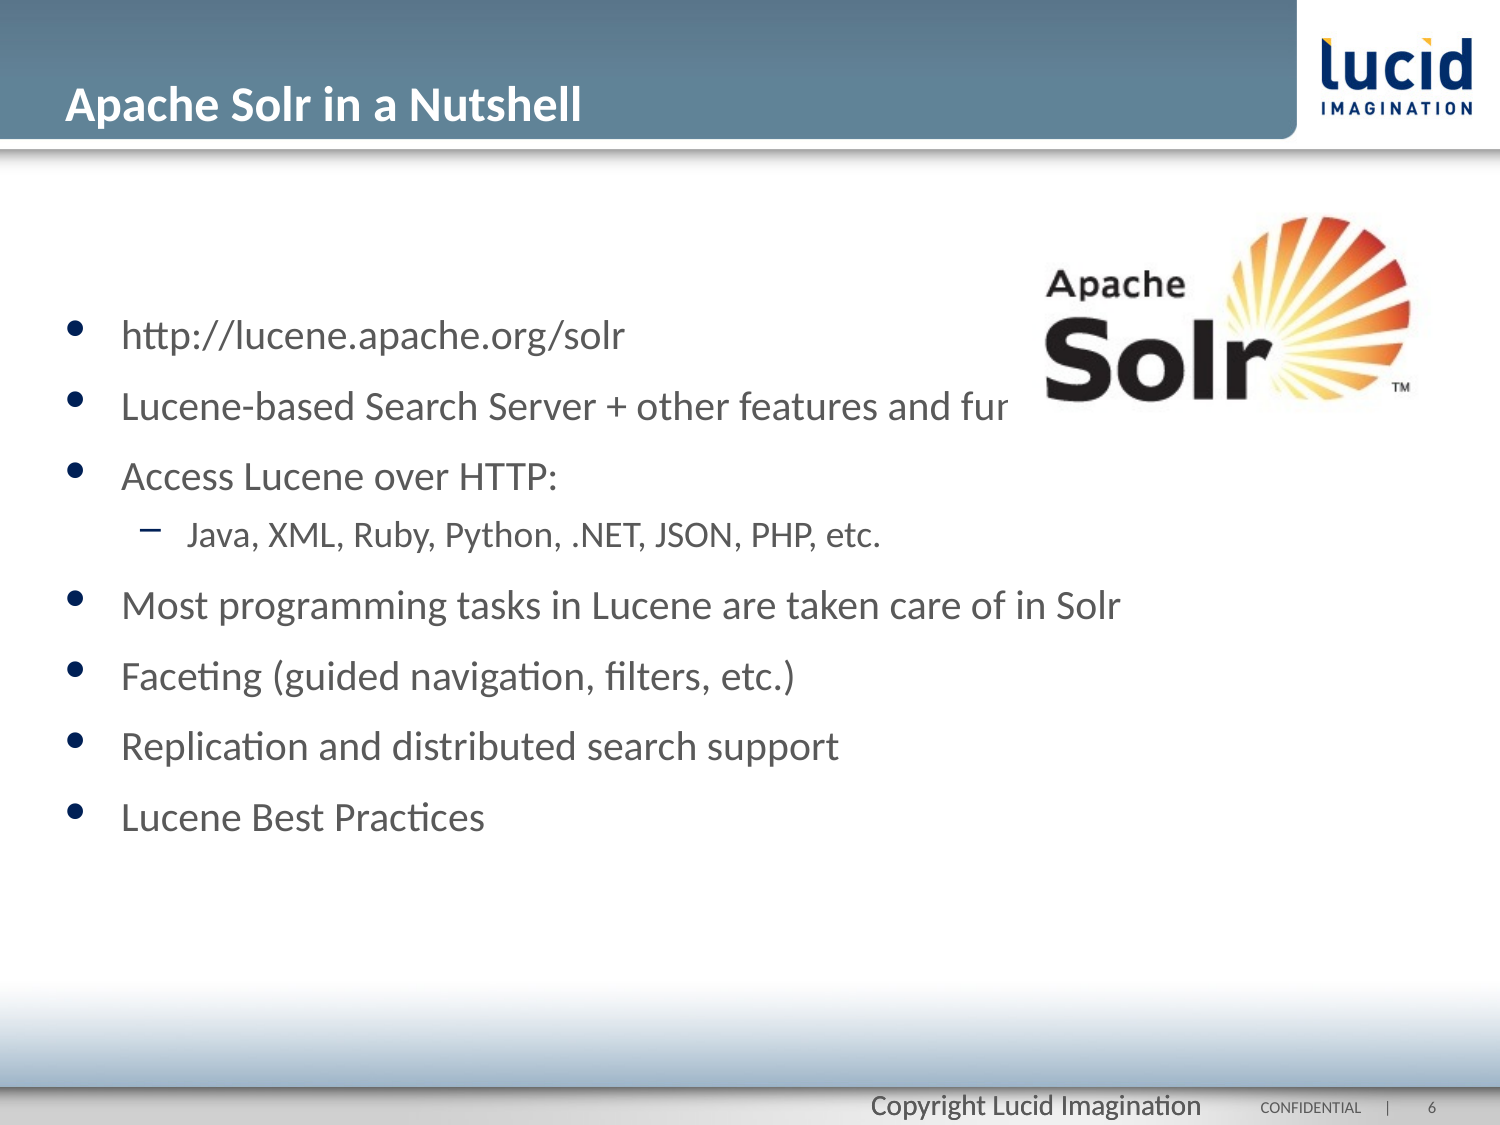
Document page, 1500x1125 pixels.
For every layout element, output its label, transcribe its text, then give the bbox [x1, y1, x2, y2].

list http://lucene.apache.org/solr Lucene-based Search Server + other features and functionality Access Lucene over HTTP: Java, XML, Ruby, Python, .NET, JSON, PHP, etc. Most programming tasks in Lucene are taken care of in Solr Faceting (guided navigation, filters, etc.) Replication and distributed search support Lucene Best Practices [50, 299, 1425, 879]
title Apache Solr in a Nutshell [49, 67, 1276, 141]
picture [0, 0, 1500, 1125]
